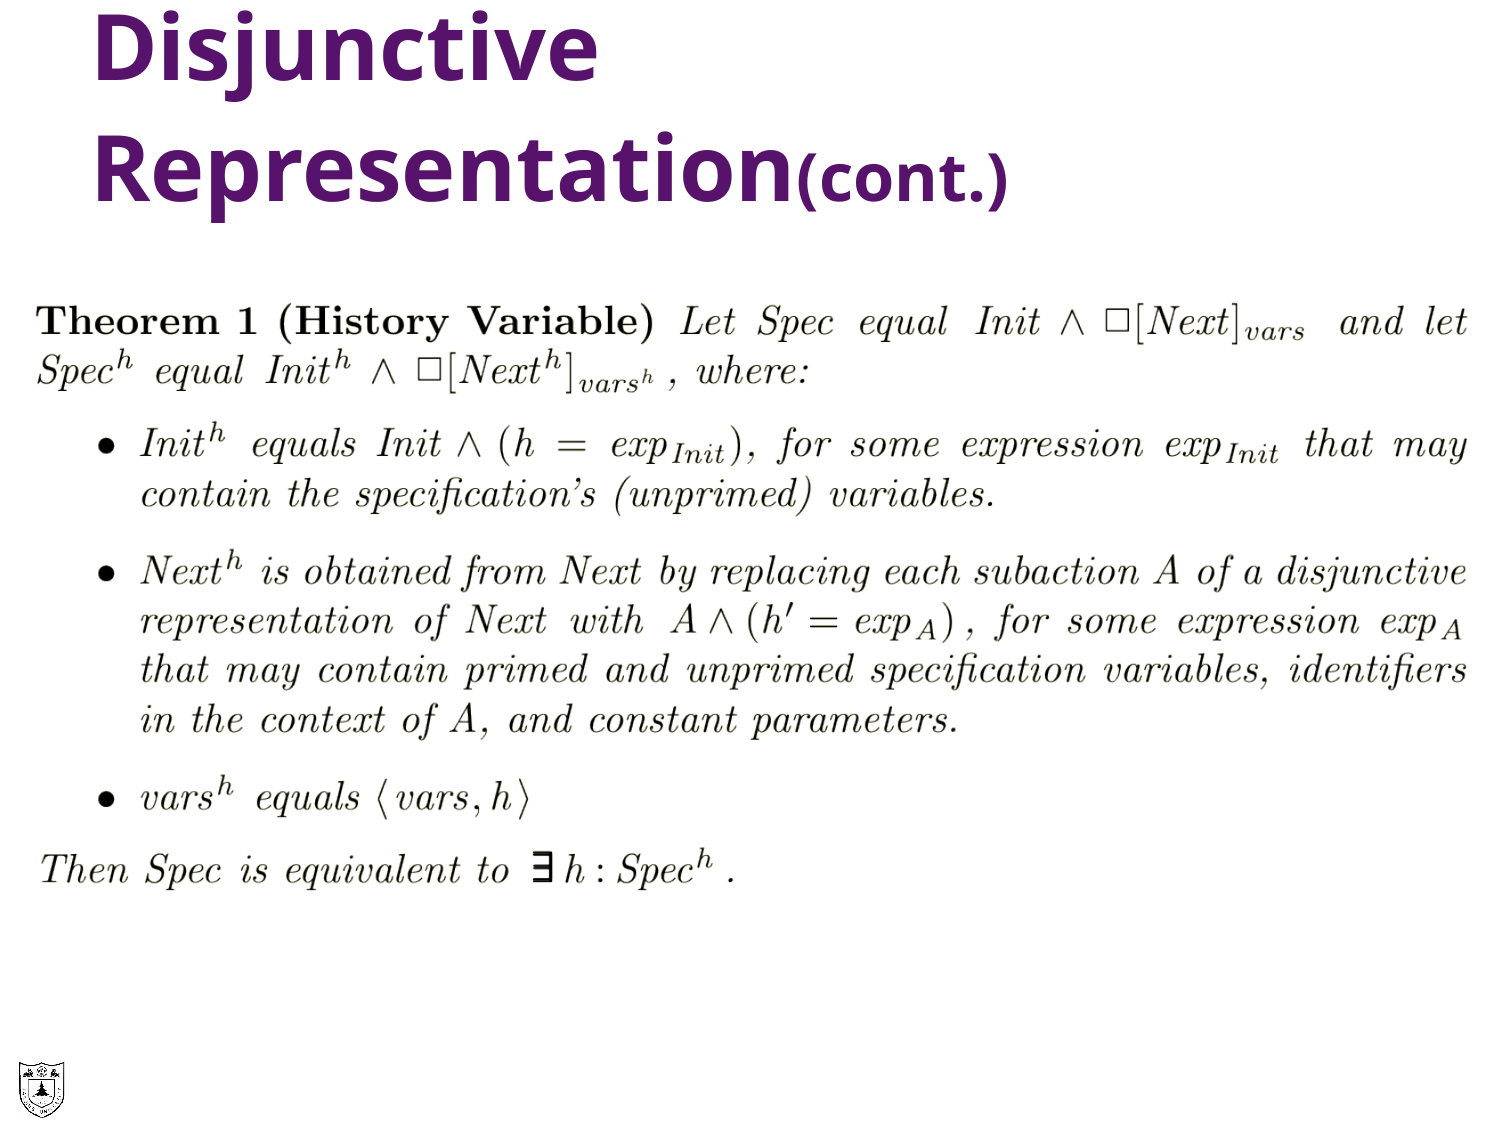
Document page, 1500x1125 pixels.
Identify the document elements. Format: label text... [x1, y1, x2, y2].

picture [23, 292, 1477, 896]
title Disjunctive Representation(cont.) [75, 54, 1425, 228]
picture [17, 1061, 65, 1118]
